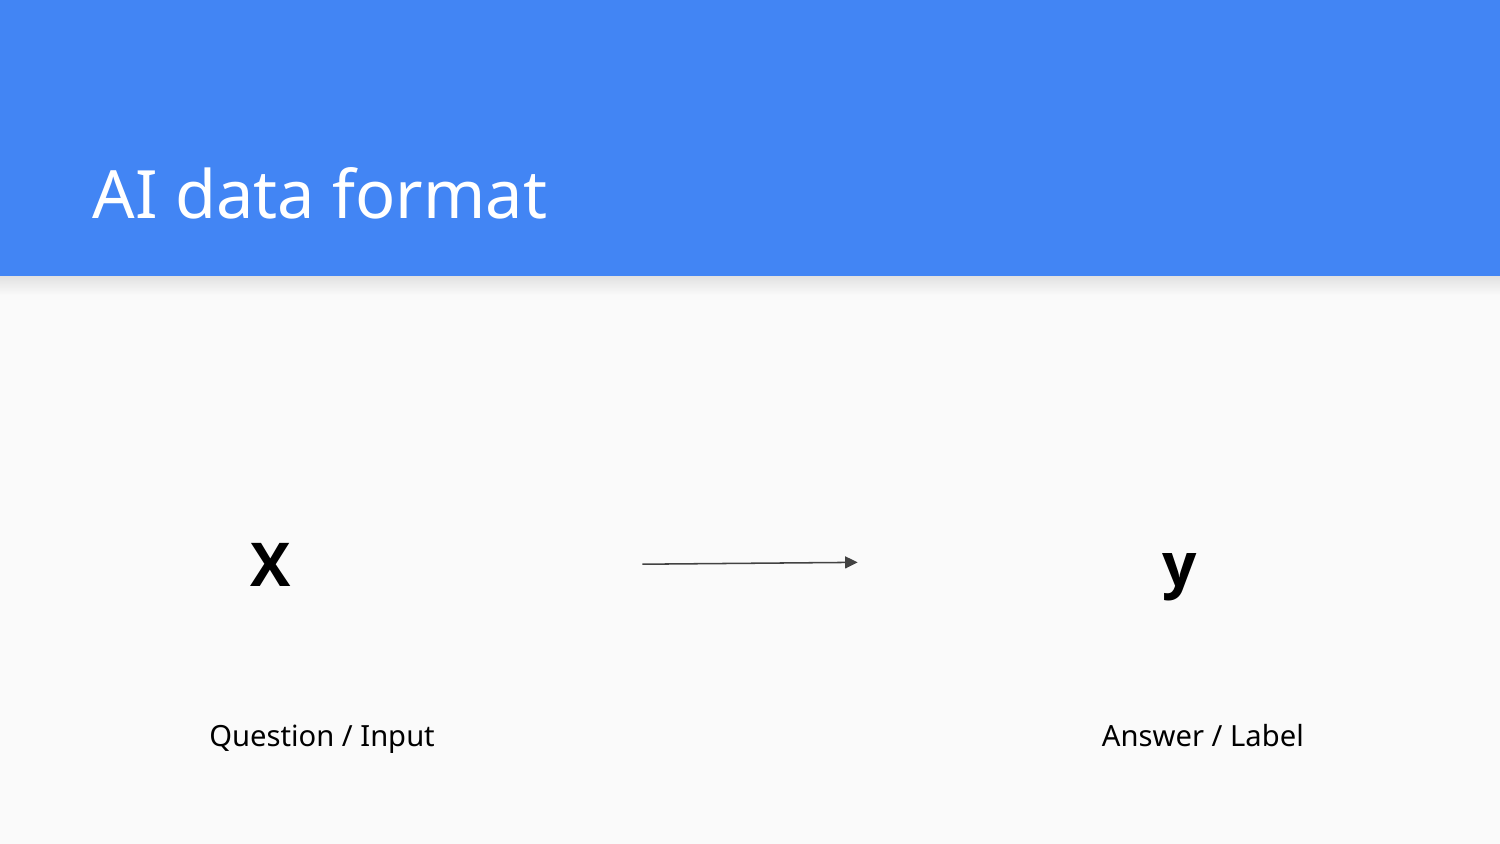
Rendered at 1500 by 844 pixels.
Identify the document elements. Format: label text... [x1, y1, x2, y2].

text_box X y [235, 511, 1324, 614]
text_box Question / Input Answer / Label [194, 702, 1409, 768]
title AI data format [77, 121, 1427, 248]
